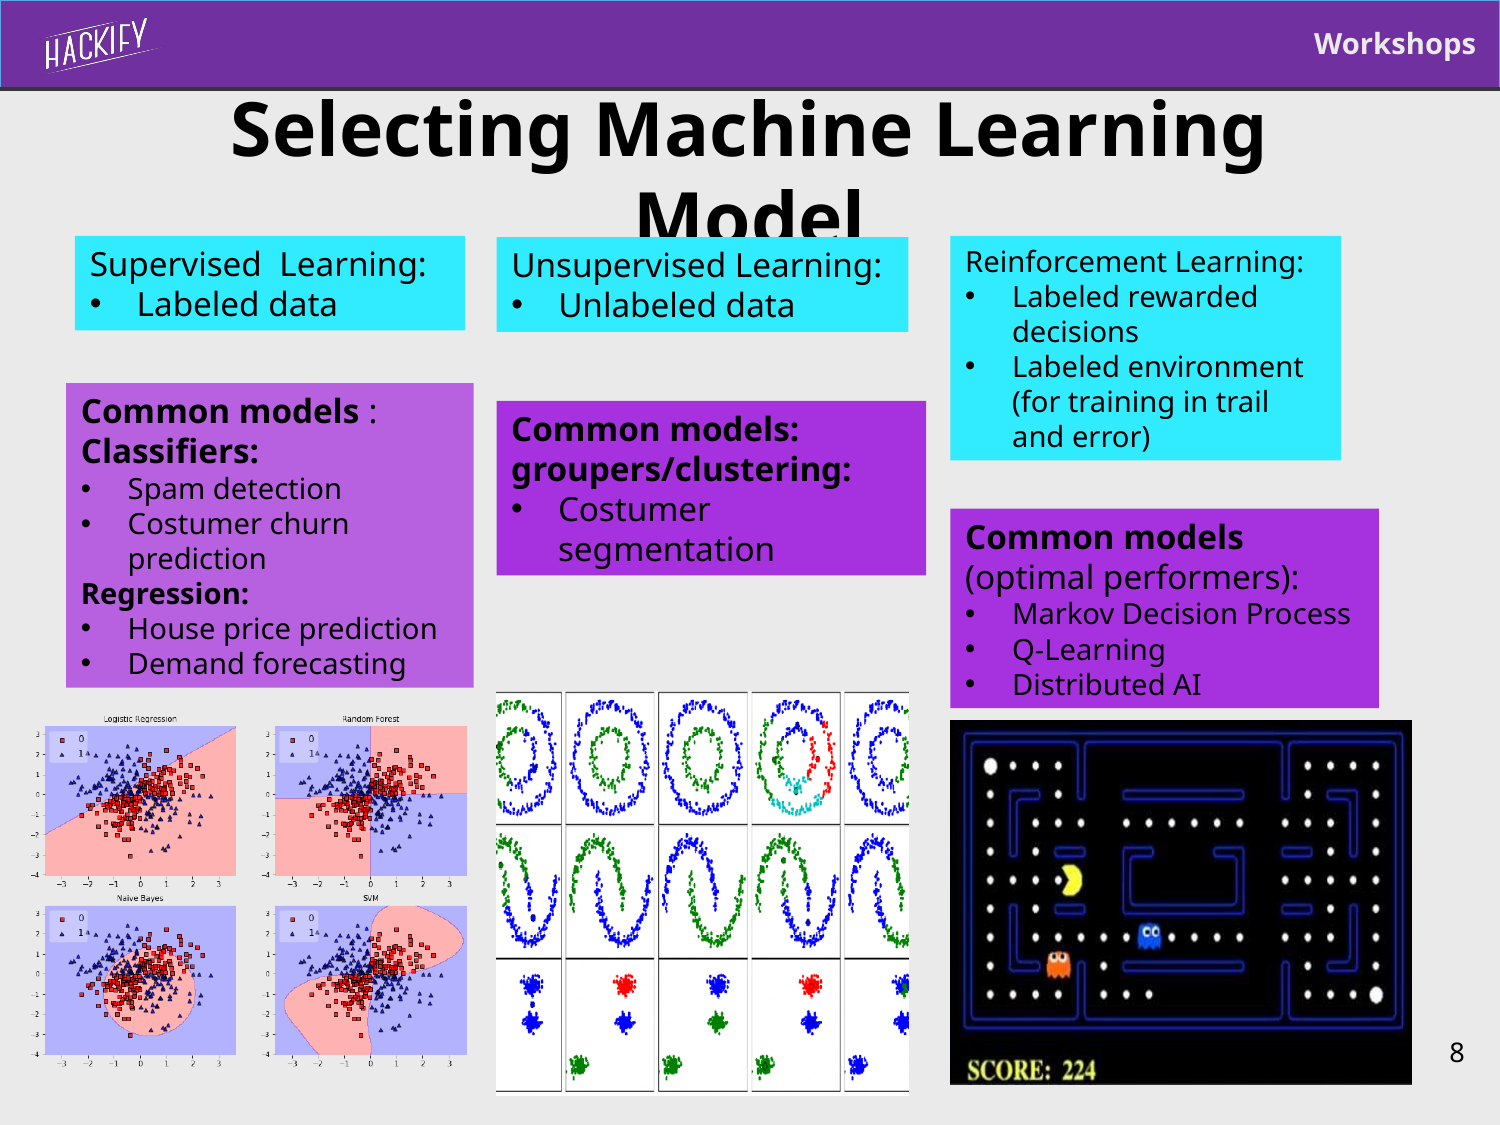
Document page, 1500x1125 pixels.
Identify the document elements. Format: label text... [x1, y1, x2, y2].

picture [950, 720, 1413, 1085]
text_box Common models (optimal performers): Markov Decision Process Q-Learning Distributed AI [950, 508, 1379, 709]
picture [496, 690, 909, 1096]
picture [23, 710, 475, 1073]
slide_number 8 [1389, 1019, 1480, 1106]
title Selecting Machine Learning Model [147, 106, 1352, 236]
text_box Unsupervised Learning: Unlabeled data [496, 237, 909, 332]
text_box Common models : Classifiers: Spam detection Costumer churn prediction Regression: House price prediction Demand forecasting [66, 383, 474, 688]
text_box Reinforcement Learning: Labeled rewarded decisions Labeled environment (for training in trail and error) [950, 235, 1341, 461]
text_box Common models: groupers/clustering: Costumer segmentation [496, 400, 927, 576]
text_box Supervised Learning: Labeled data [74, 235, 465, 331]
picture [29, 0, 167, 83]
